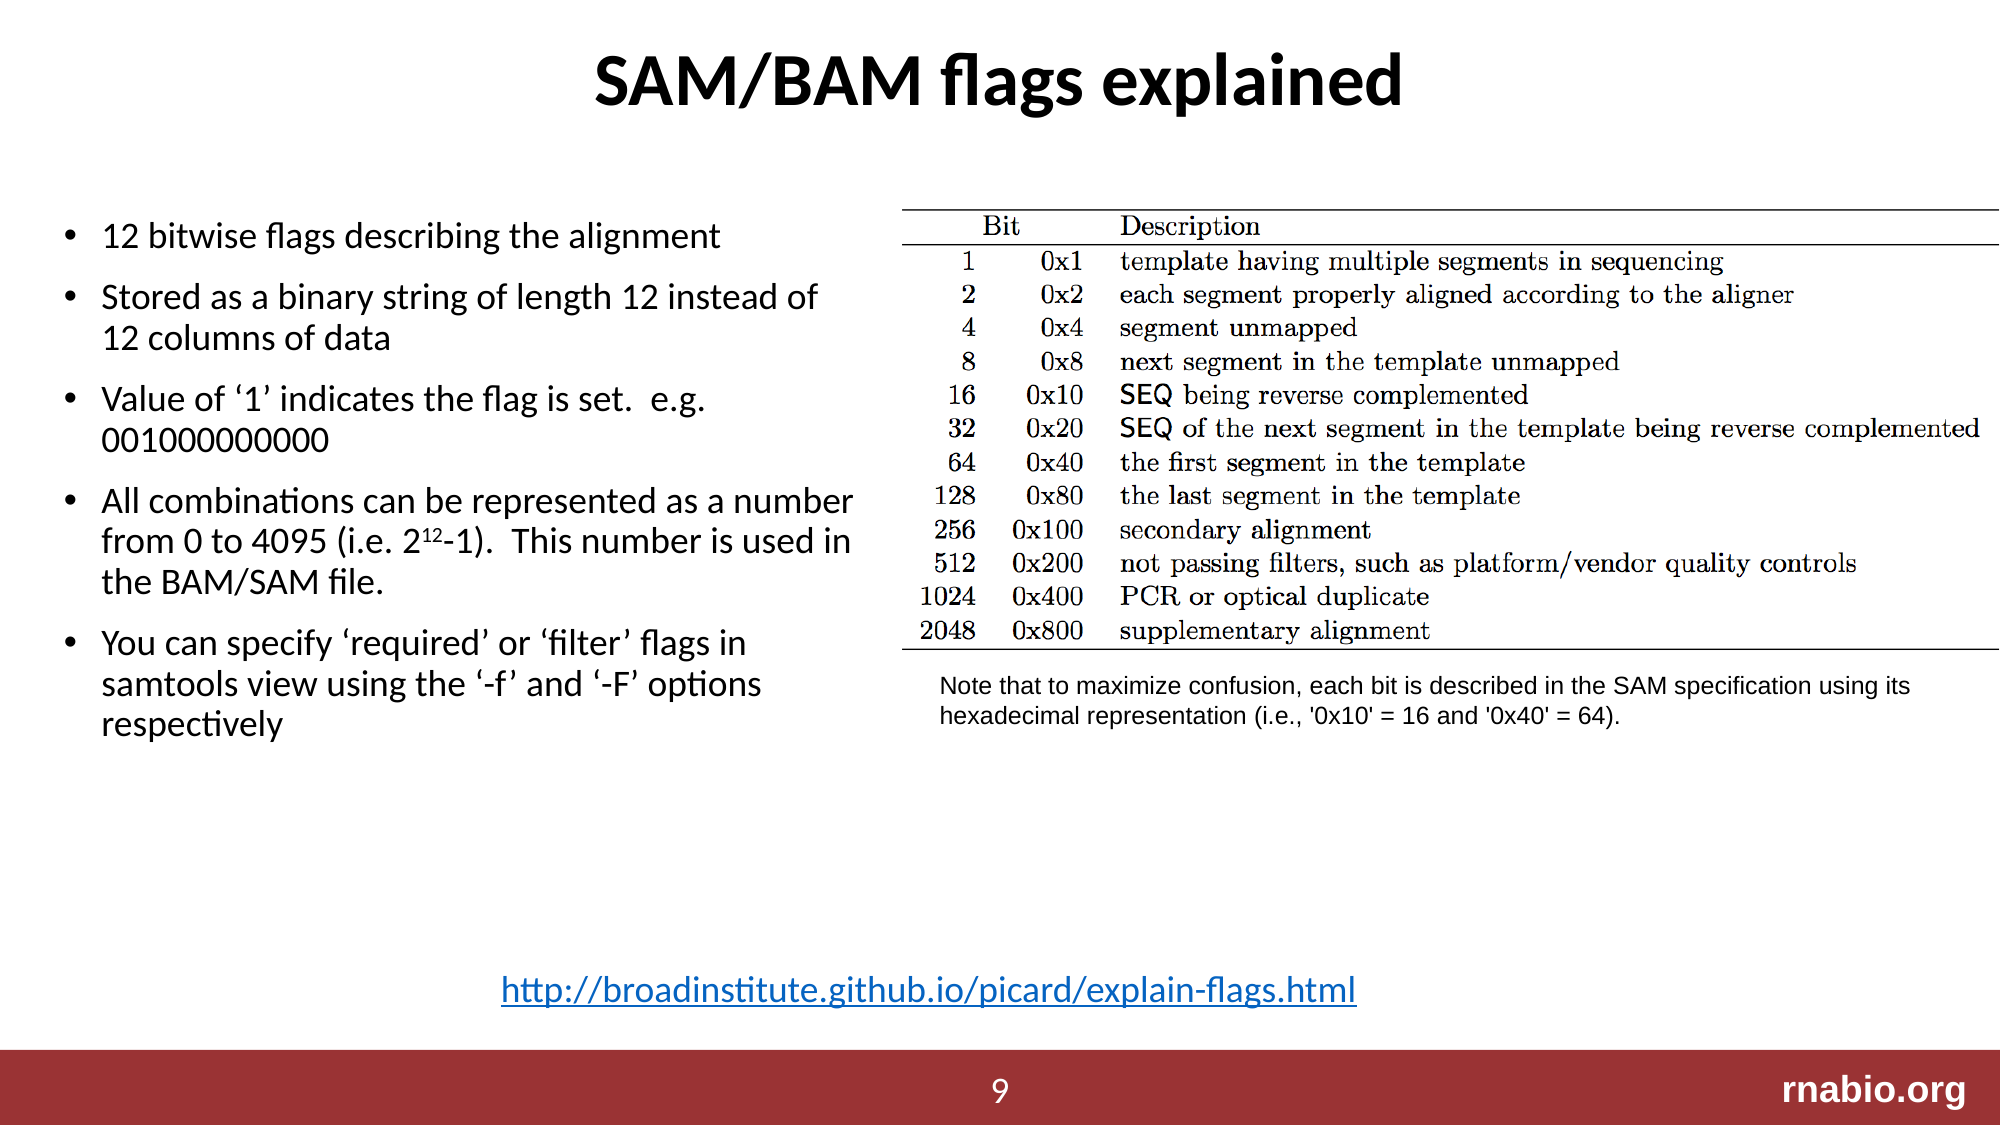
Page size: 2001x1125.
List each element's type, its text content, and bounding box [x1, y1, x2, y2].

picture [901, 208, 2000, 651]
text_box Note that to maximize confusion, each bit is described in the SAM specification using its hexadecimal representation (i.e., '0x10' = 16 and '0x40' = 64). [924, 661, 1988, 737]
list 12 bitwise flags describing the alignment Stored as a binary string of length 12 instead of 12 columns of data Value of ‘1’ indicates the flag is set. e.g. 001000000000 All combinations can be represented as a number from 0 to 4095 (i.e. 212-1). This number is used in the BAM/SAM file. You can specify ‘required’ or ‘filter’ flags in samtools view using the ‘-f’ and ‘-F’ options respectively [48, 208, 871, 1054]
text_box http://broadinstitute.github.io/picard/explain-flags.html [486, 957, 1655, 1018]
title SAM/BAM flags explained [275, 20, 1725, 142]
